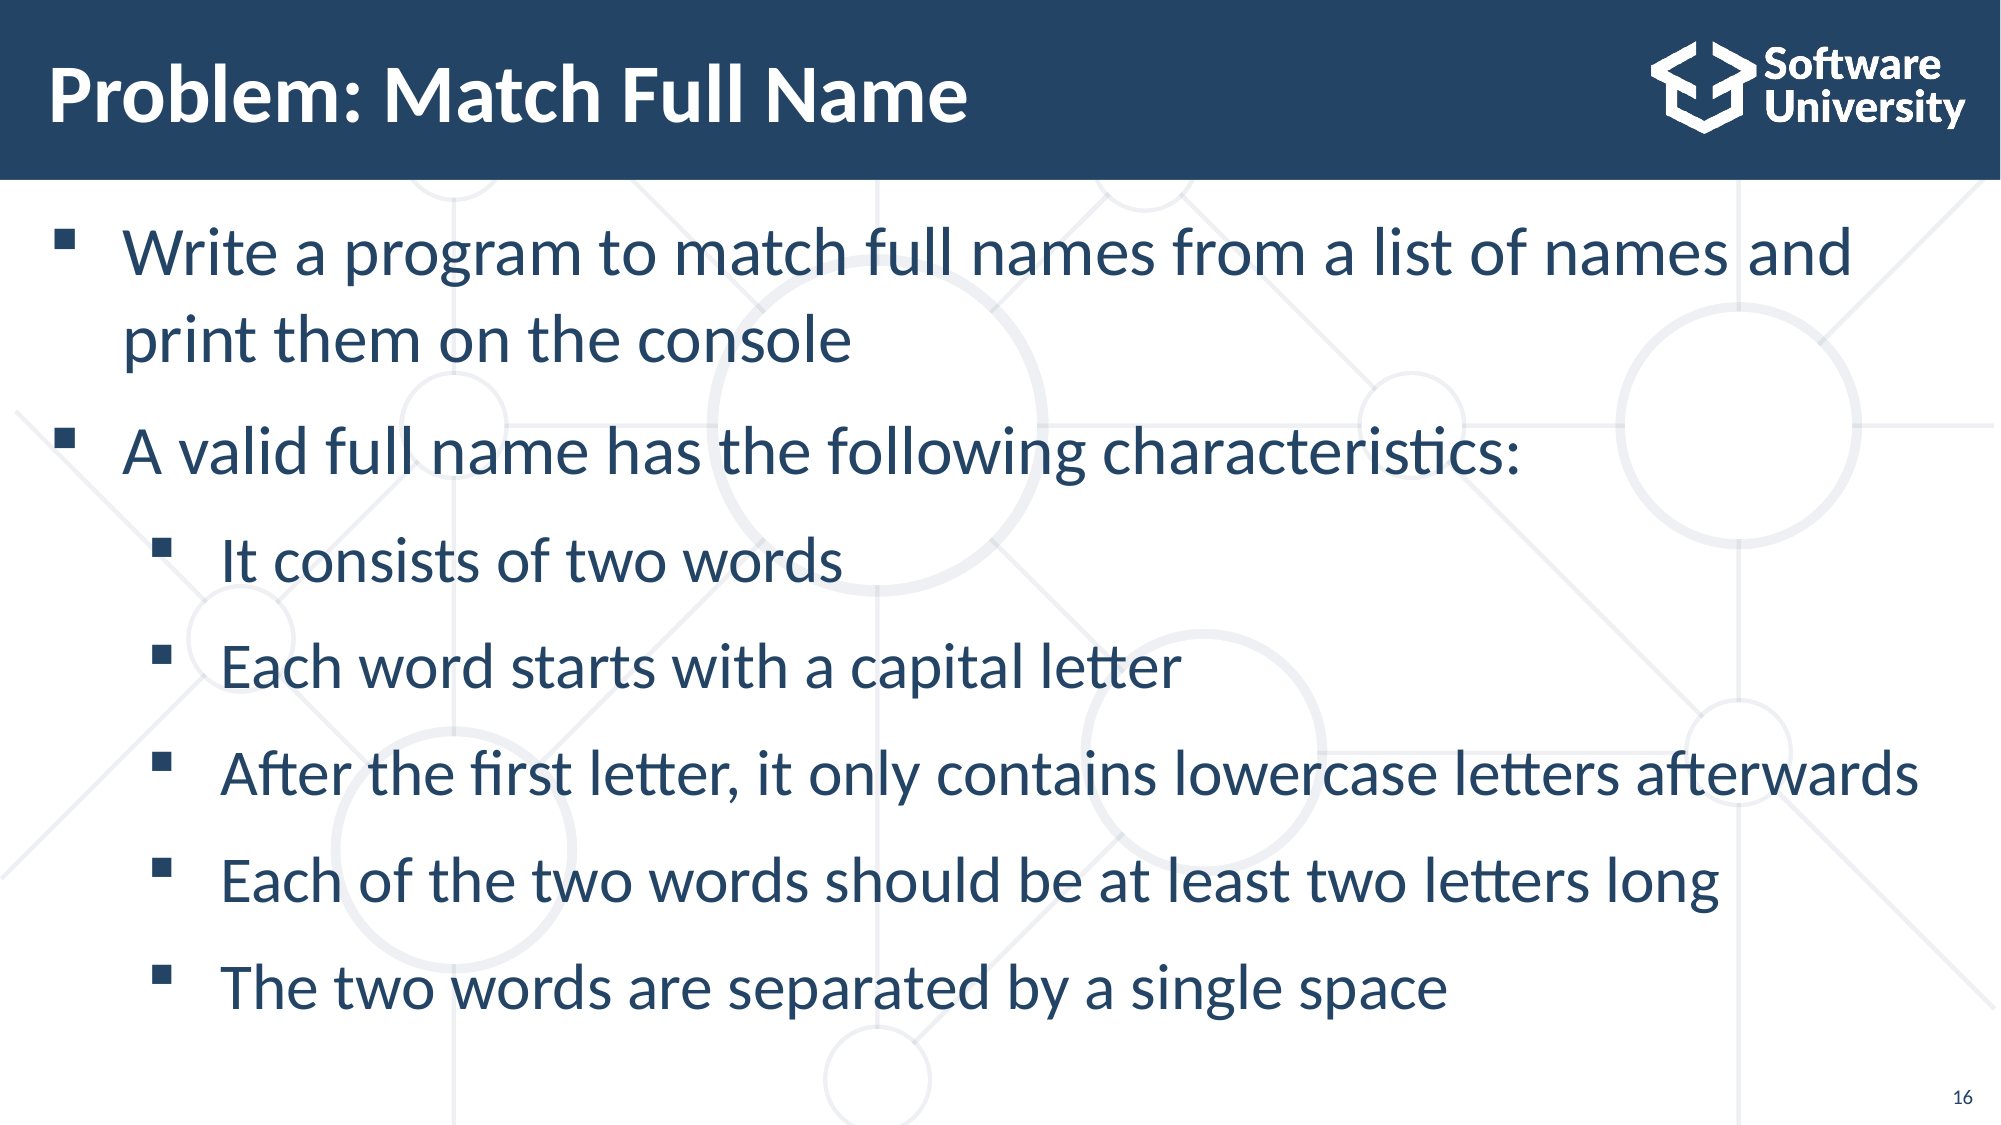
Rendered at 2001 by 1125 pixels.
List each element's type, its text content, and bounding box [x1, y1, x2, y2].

picture [1651, 41, 1966, 134]
list Write a program to match full names from a list of names and print them on the console A valid full name has the following characteristics: It consists of two words Each word starts with a capital letter After the first letter, it only contains lowercase letters afterwards Each of the two words should be at least two letters long The two words are separated by a single space [31, 196, 1969, 1109]
text_box 16 [1927, 1067, 1989, 1117]
title Problem: Match Full Name [31, 16, 1625, 162]
